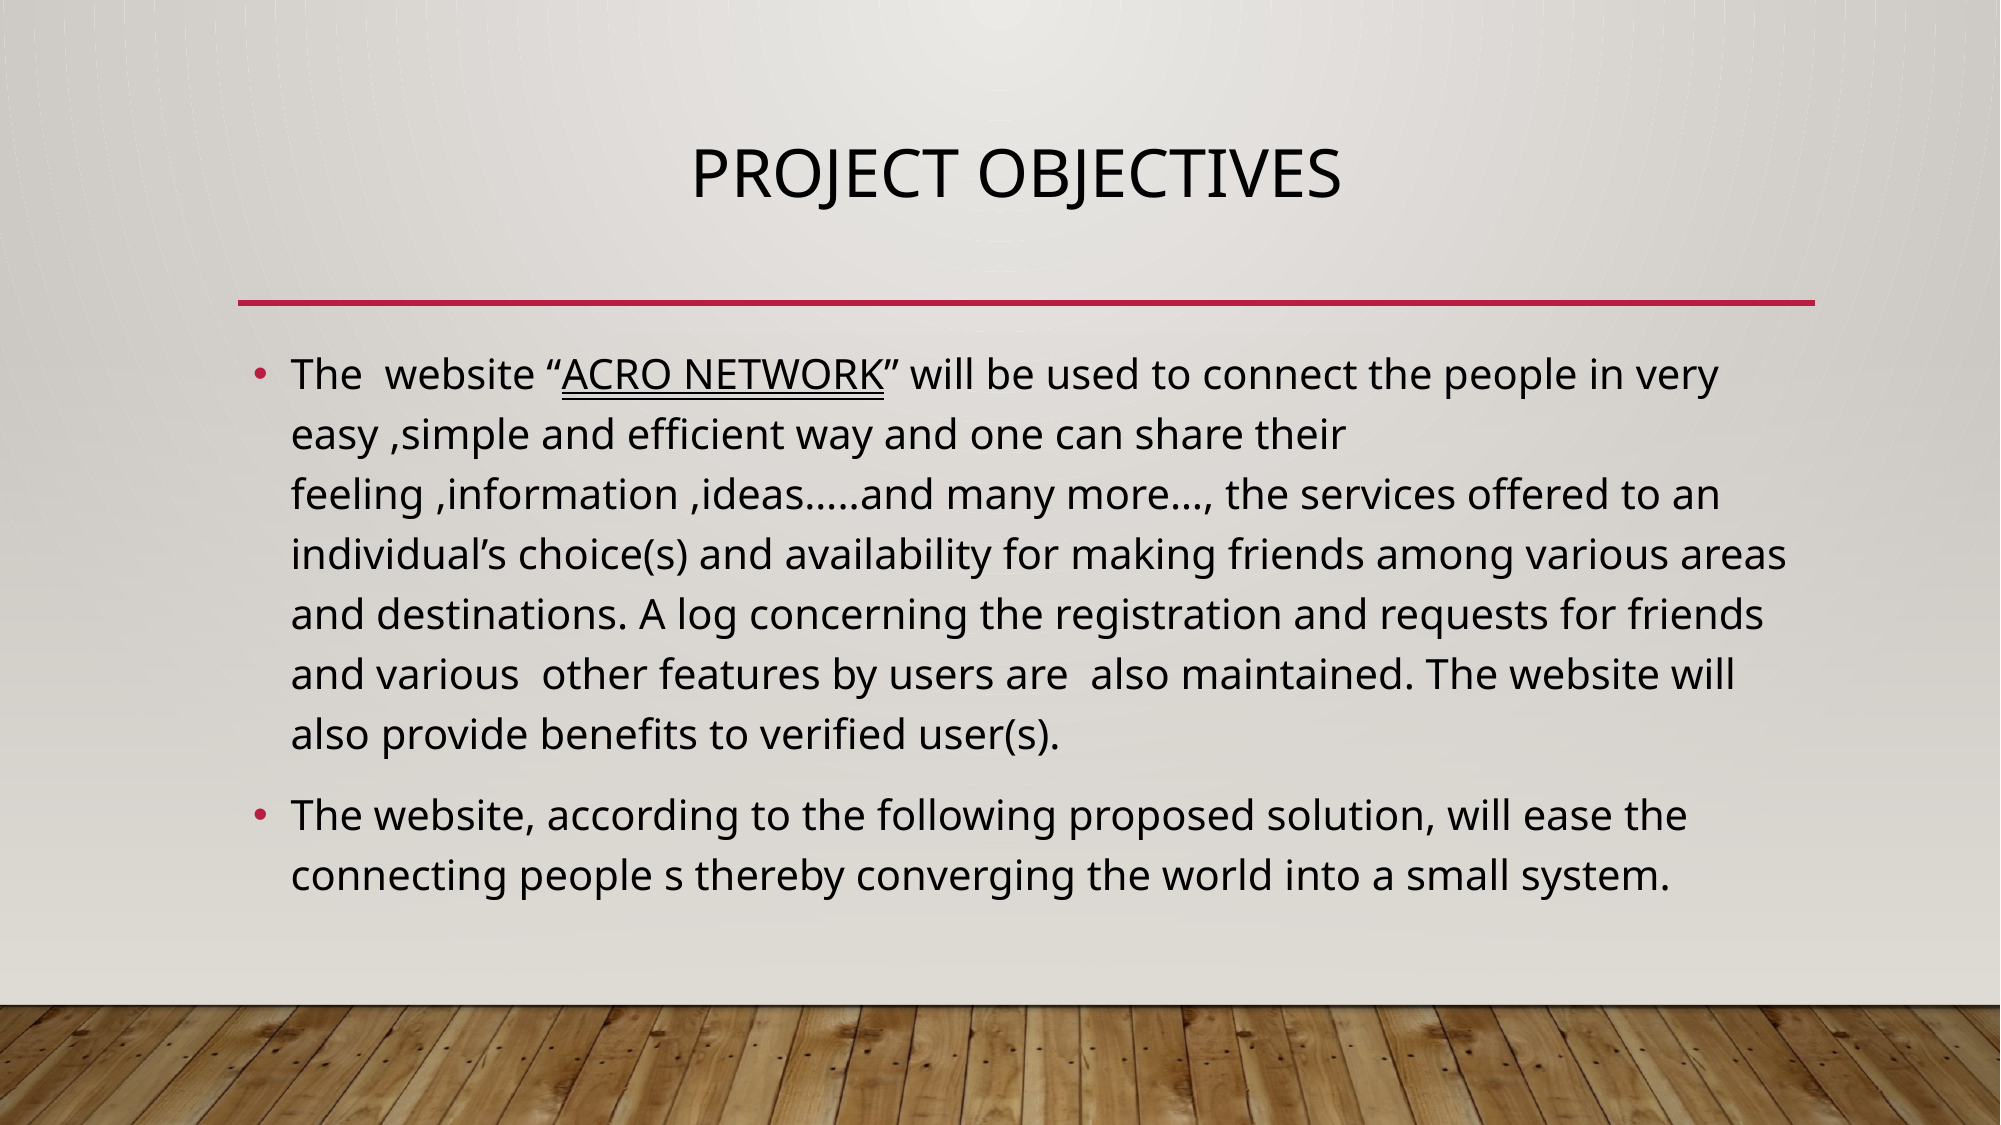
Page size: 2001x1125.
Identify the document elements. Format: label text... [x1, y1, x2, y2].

list The website “ACRO NETWORK” will be used to connect the people in very easy ,simple and efficient way and one can share their feeling ,information ,ideas…..and many more…, the services offered to an individual’s choice(s) and availability for making friends among various areas and destinations. A log concerning the registration and requests for friends and various other features by users are also maintained. The website will also provide benefits to verified user(s). The website, according to the following proposed solution, will ease the connecting people s thereby converging the world into a small system. [238, 330, 1814, 897]
picture [0, 1005, 2000, 1125]
title Project Objectives [238, 131, 1814, 305]
